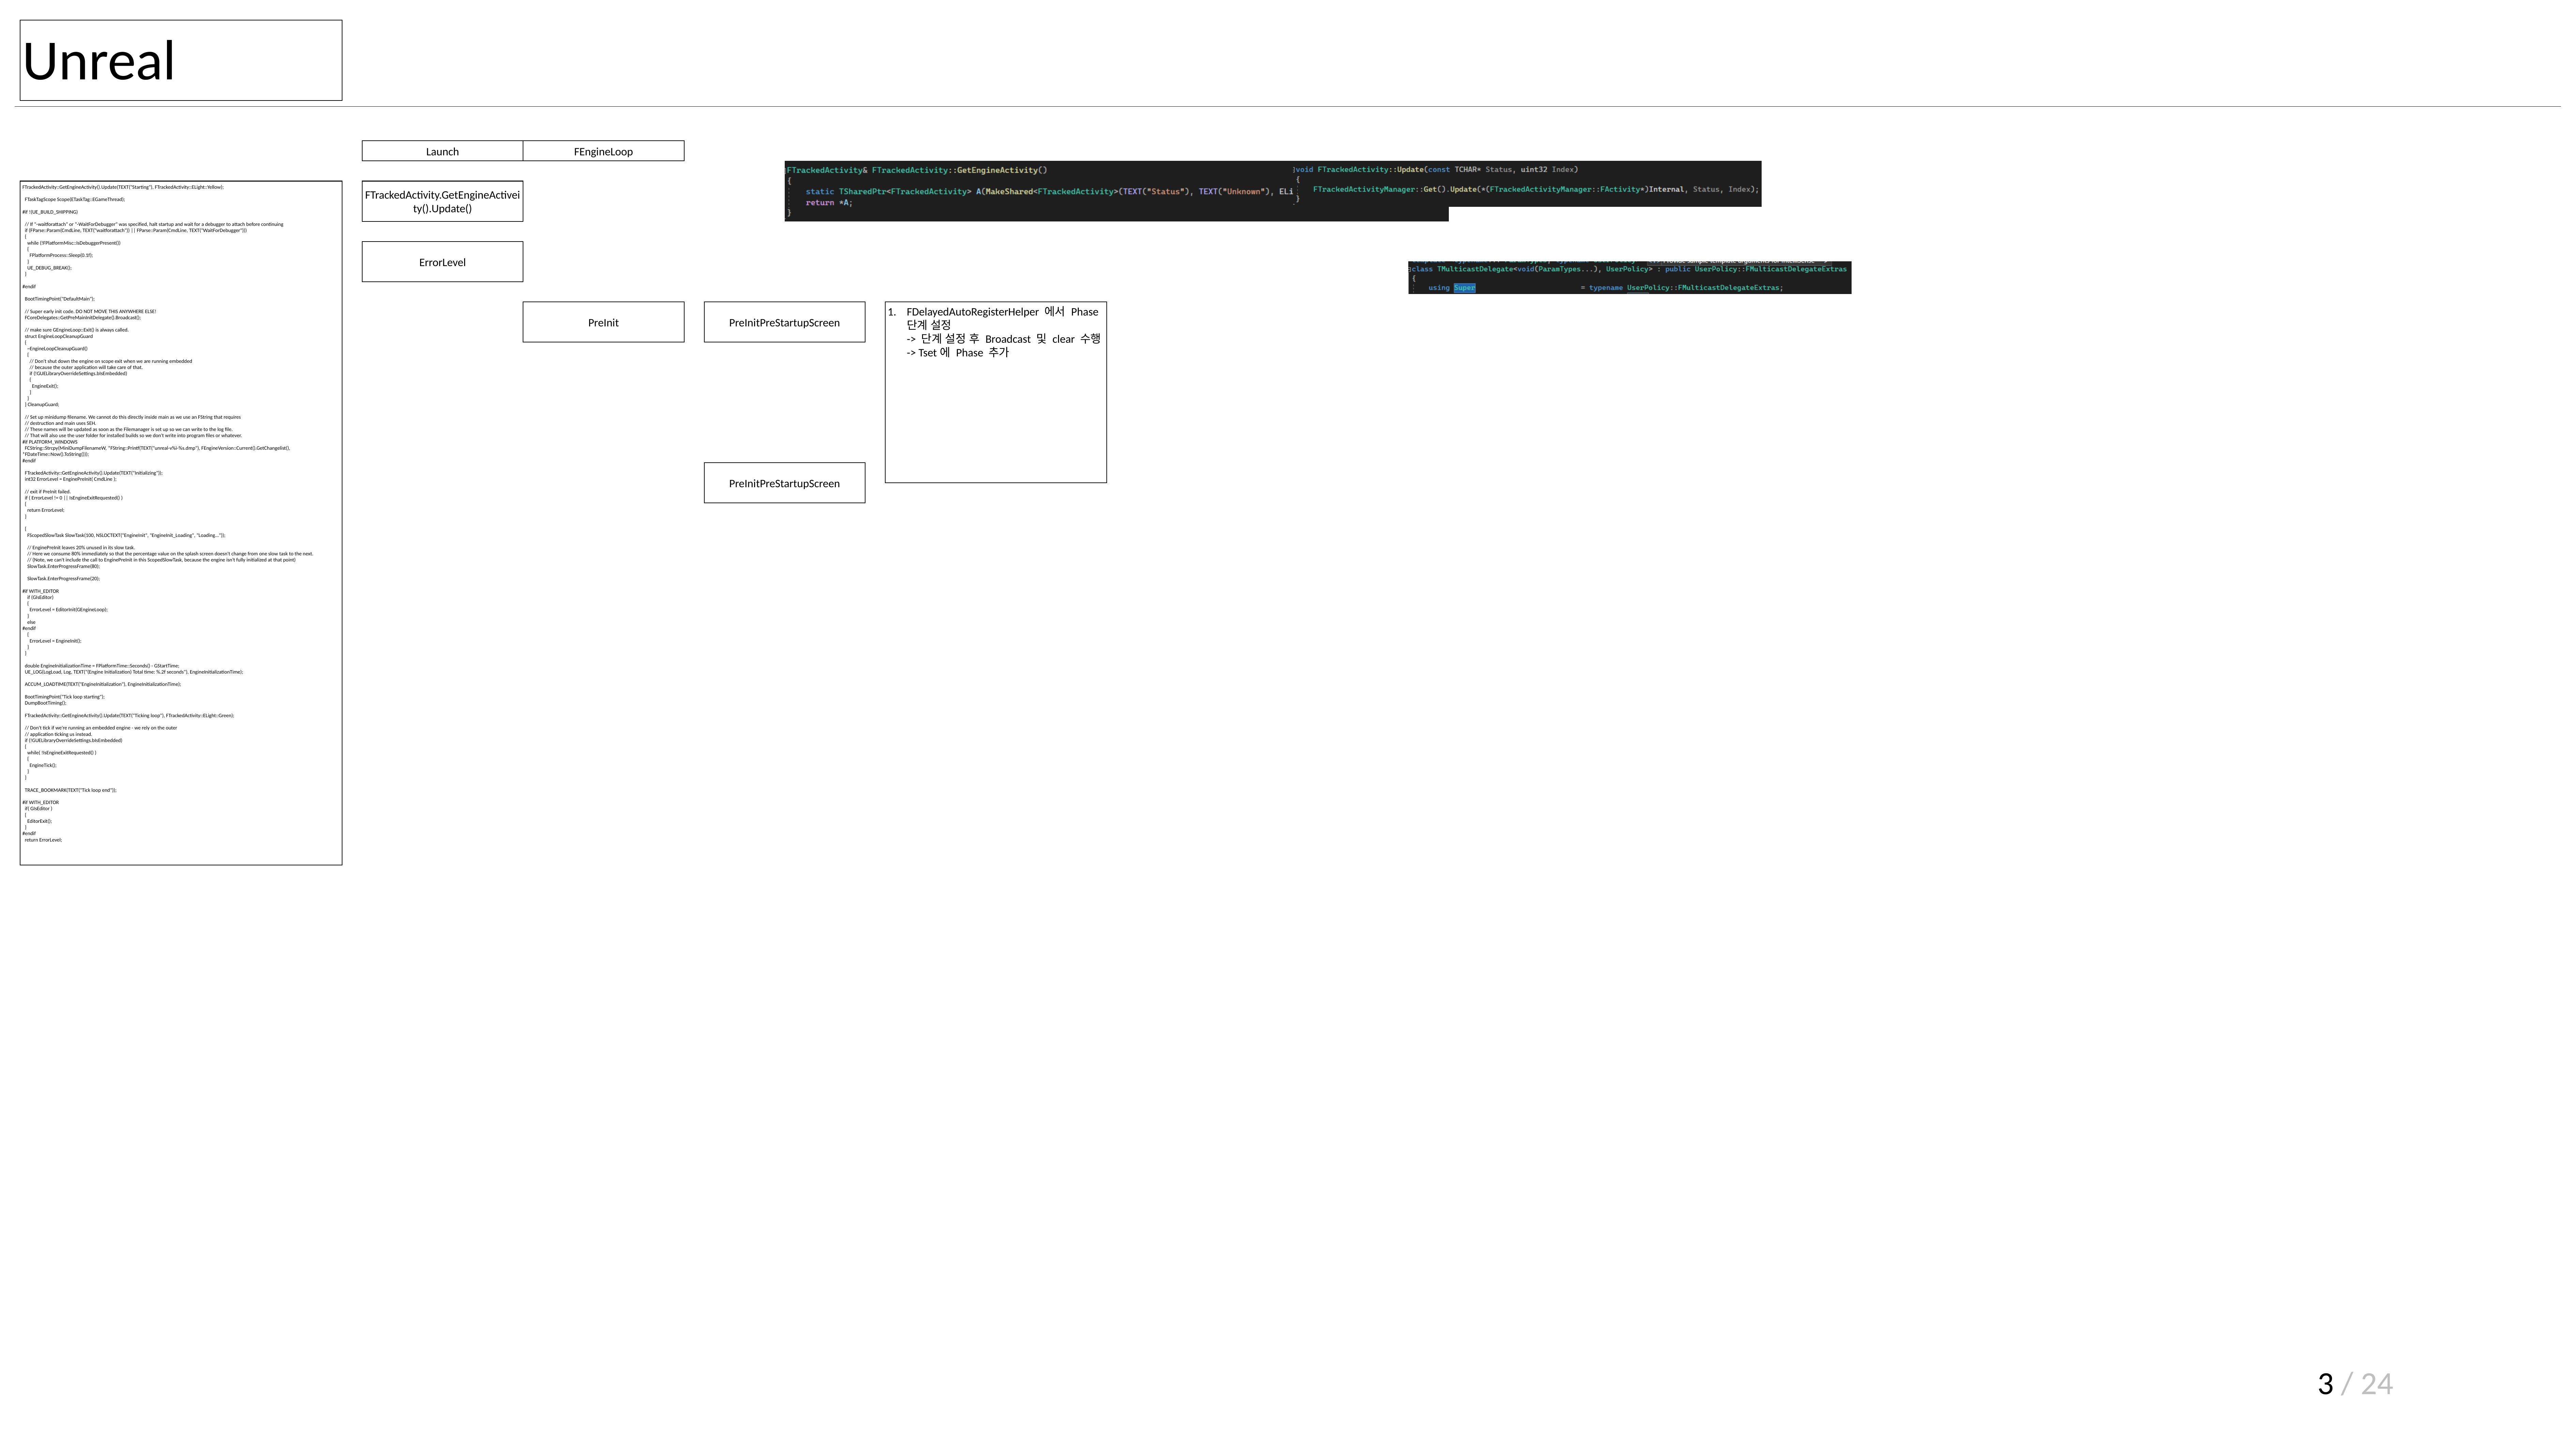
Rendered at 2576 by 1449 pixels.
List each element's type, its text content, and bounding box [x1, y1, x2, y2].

slide_number 3 / 24 [1819, 1343, 2399, 1420]
picture [1408, 261, 1852, 294]
text_box FDelayedAutoRegisterHelper 에서 Phase 단계 설정 -> 단계 설정 후 Broadcast 및 clear 수행 -> Tset에 Phase 추가 [885, 302, 1107, 483]
text_box FTrackedActivity.GetEngineActiveity().Update() [362, 181, 523, 222]
text_box Unreal [20, 20, 342, 101]
text_box PreInit [523, 302, 685, 342]
picture [785, 161, 1762, 221]
text_box PreInitPreStartupScreen [704, 462, 865, 503]
text_box ErrorLevel [362, 241, 523, 282]
text_box Launch [362, 140, 523, 161]
text_box PreInitPreStartupScreen [704, 302, 865, 342]
text_box FTrackedActivity::GetEngineActivity().Update(TEXT("Starting"), FTrackedActivity::ELight::Yellow); FTaskTagScope Scope(ETaskTag::EGameThread); #if !(UE_BUILD_SHIPPING) // If "-waitforattach" or "-WaitForDebugger" was specified, halt startup and wait for a debugger to attach before continuing if (FParse::Param(CmdLine, TEXT("waitforattach")) || FParse::Param(CmdLine, TEXT("WaitForDebugger"))) { while (!FPlatformMisc::IsDebuggerPresent()) { FPlatformProcess::Sleep(0.1f); } UE_DEBUG_BREAK(); } #endif BootTimingPoint("DefaultMain"); // Super early init code. DO NOT MOVE THIS ANYWHERE ELSE! FCoreDelegates::GetPreMainInitDelegate().Broadcast(); // make sure GEngineLoop::Exit() is always called. struct EngineLoopCleanupGuard { ~EngineLoopCleanupGuard() { // Don't shut down the engine on scope exit when we are running embedded // because the outer application will take care of that. if (!GUELibraryOverrideSettings.bIsEmbedded) { EngineExit(); } } } CleanupGuard; // Set up minidump filename. We cannot do this directly inside main as we use an FString that requires // destruction and main uses SEH. // These names will be updated as soon as the Filemanager is set up so we can write to the log file. // That will also use the user folder for installed builds so we don't write into program files or whatever. #if PLATFORM_WINDOWS FCString::Strcpy(MiniDumpFilenameW, *FString::Printf(TEXT("unreal-v%i-%s.dmp"), FEngineVersion::Current().GetChangelist(), *FDateTime::Now().ToString())); #endif FTrackedActivity::GetEngineActivity().Update(TEXT("Initializing")); int32 ErrorLevel = EnginePreInit( CmdLine ); // exit if PreInit failed. if ( ErrorLevel != 0 || IsEngineExitRequested() ) { return ErrorLevel; } { FScopedSlowTask SlowTask(100, NSLOCTEXT("EngineInit", "EngineInit_Loading", "Loading...")); // EnginePreInit leaves 20% unused in its slow task. // Here we consume 80% immediately so that the percentage value on the splash screen doesn't change from one slow task to the next. // (Note, we can't include the call to EnginePreInit in this ScopedSlowTask, because the engine isn't fully initialized at that point) SlowTask.EnterProgressFrame(80); SlowTask.EnterProgressFrame(20); #if WITH_EDITOR if (GIsEditor) { ErrorLevel = EditorInit(GEngineLoop); } else #endif { ErrorLevel = EngineInit(); } } double EngineInitializationTime = FPlatformTime::Seconds() - GStartTime; UE_LOG(LogLoad, Log, TEXT("(Engine Initialization) Total time: %.2f seconds"), EngineInitializationTime); ACCUM_LOADTIME(TEXT("EngineInitialization"), EngineInitializationTime); BootTimingPoint("Tick loop starting"); DumpBootTiming(); FTrackedActivity::GetEngineActivity().Update(TEXT("Ticking loop"), FTrackedActivity::ELight::Green); // Don't tick if we're running an embedded engine - we rely on the outer // application ticking us instead. if (!GUELibraryOverrideSettings.bIsEmbedded) { while( !IsEngineExitRequested() ) { EngineTick(); } } TRACE_BOOKMARK(TEXT("Tick loop end")); #if WITH_EDITOR if( GIsEditor ) { EditorExit(); } #endif return ErrorLevel; [20, 181, 342, 865]
text_box FEngineLoop [523, 140, 685, 161]
